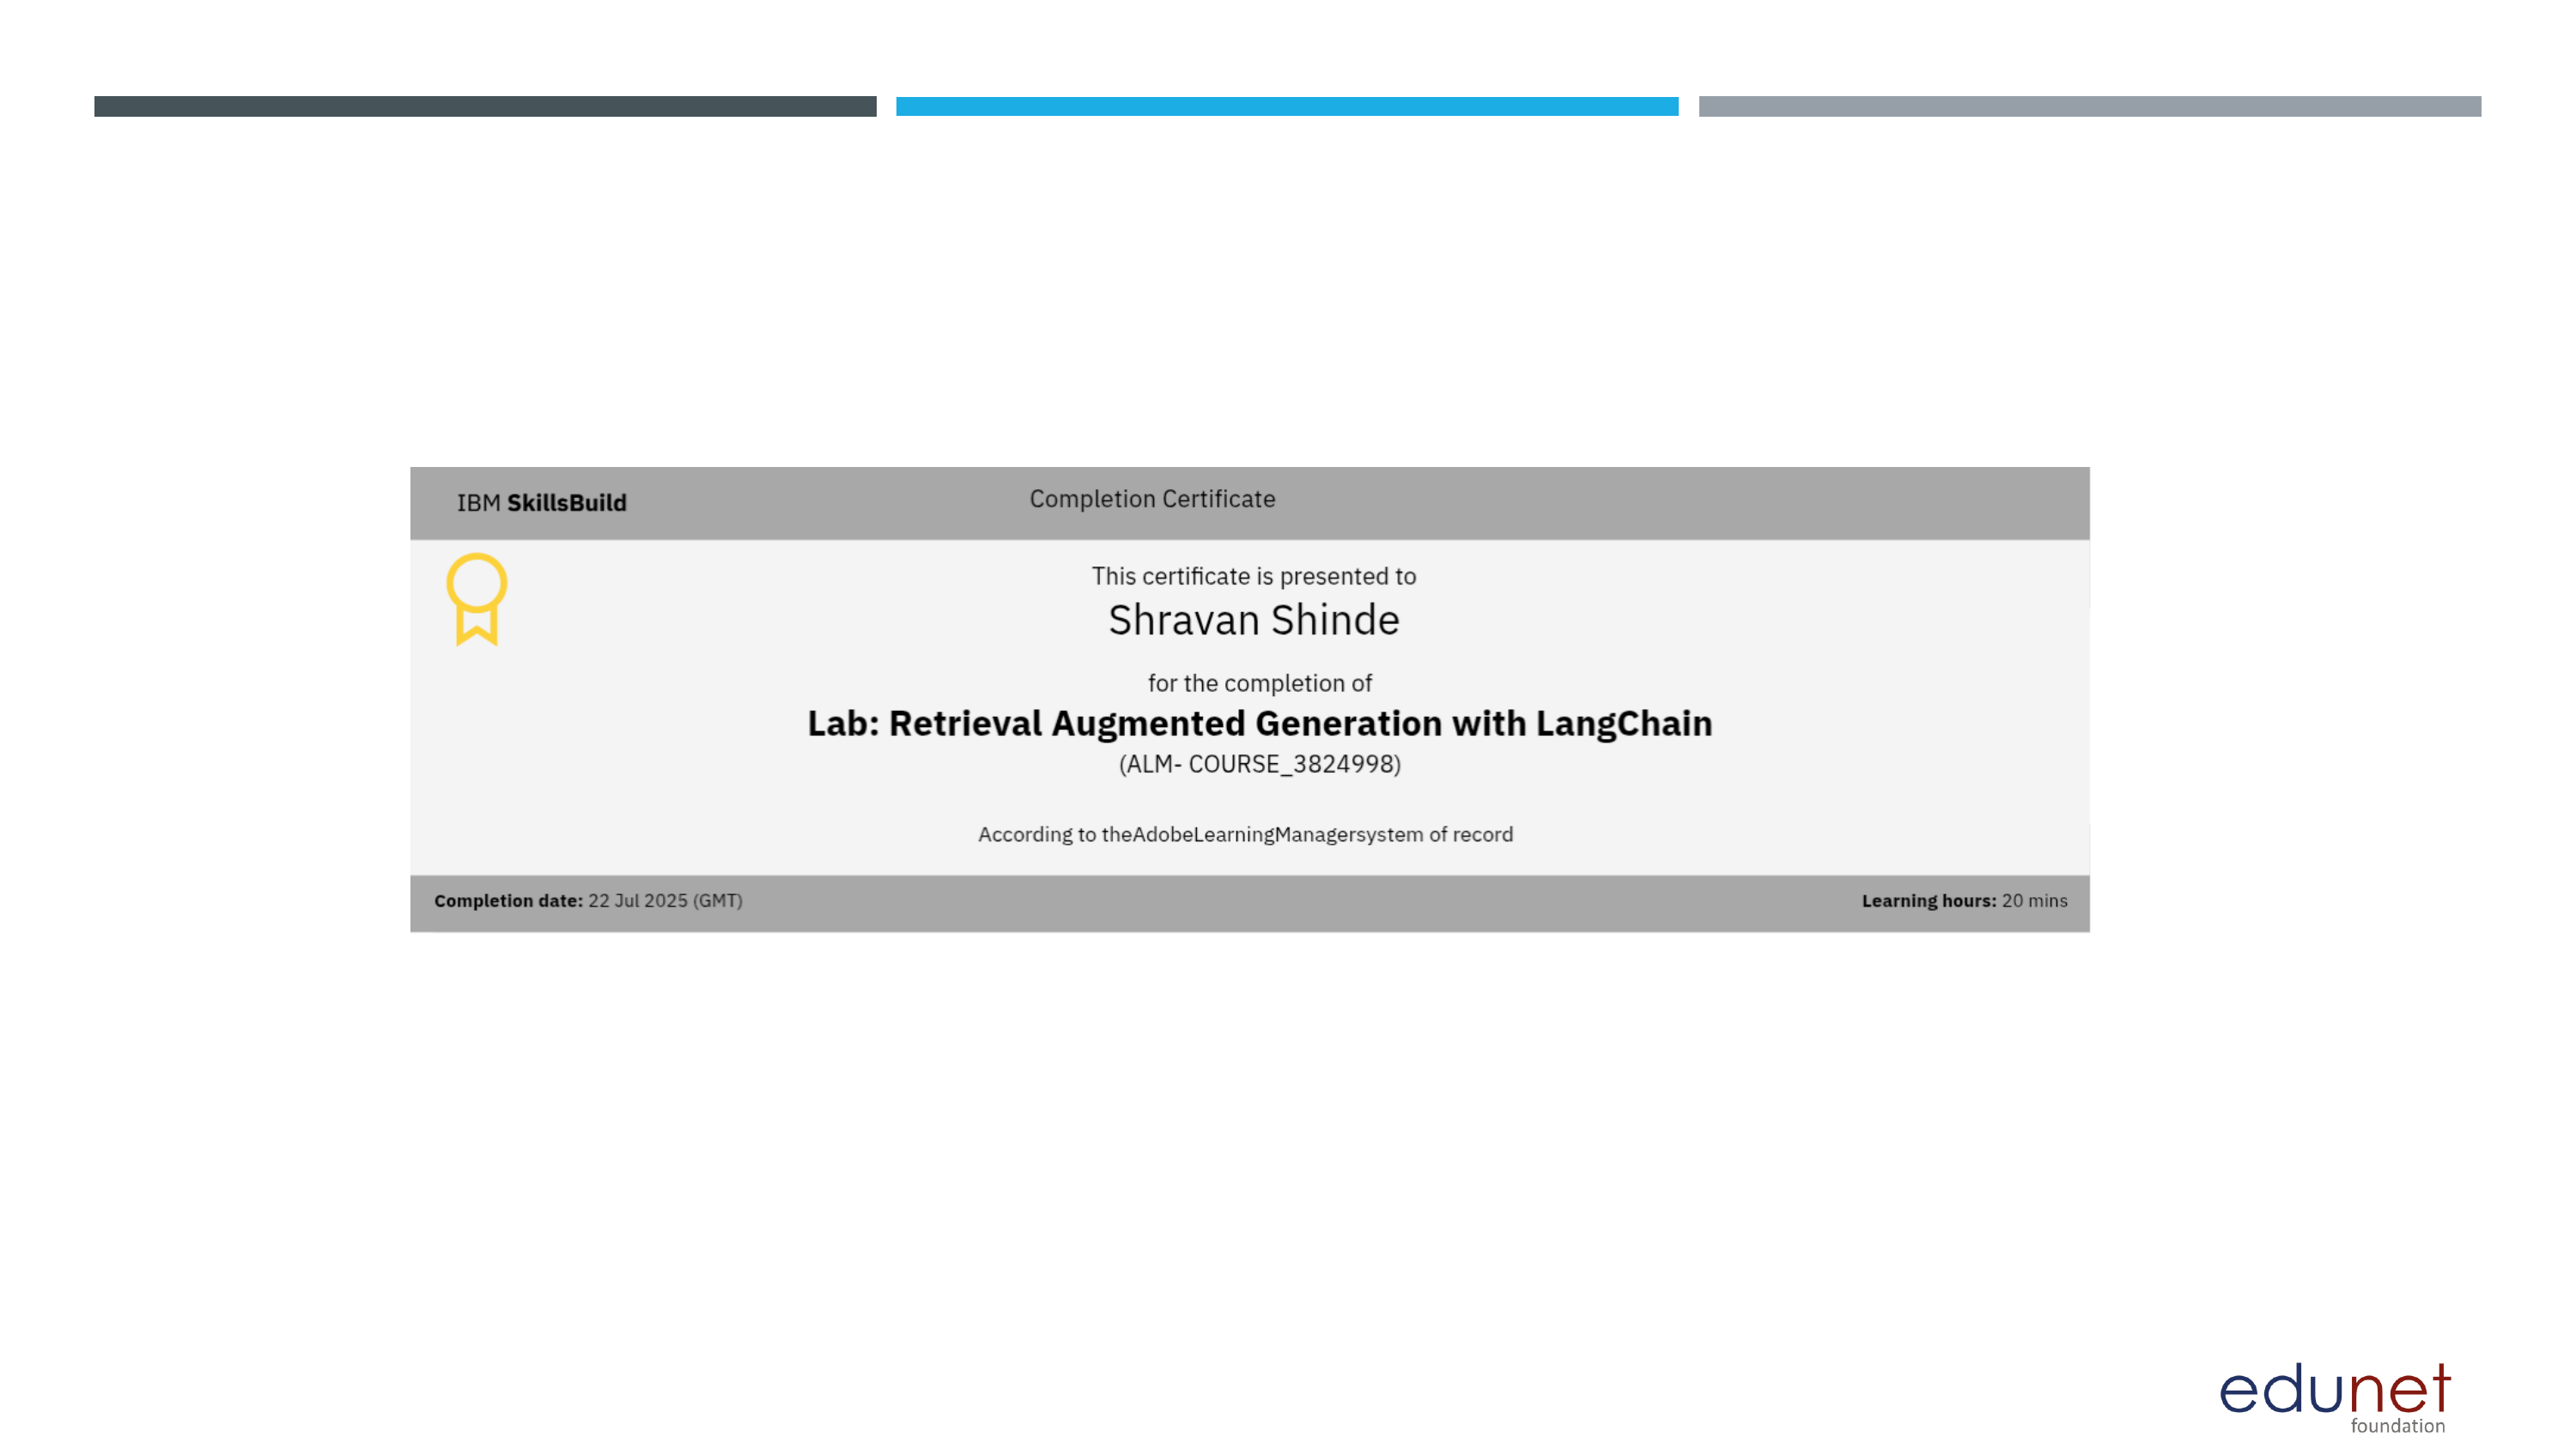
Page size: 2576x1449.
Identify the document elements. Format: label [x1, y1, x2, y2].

text_box [896, 96, 1680, 117]
text_box [1698, 95, 2482, 118]
text_box [94, 96, 878, 118]
text_box [410, 467, 2091, 982]
text_box [2215, 1359, 2454, 1438]
